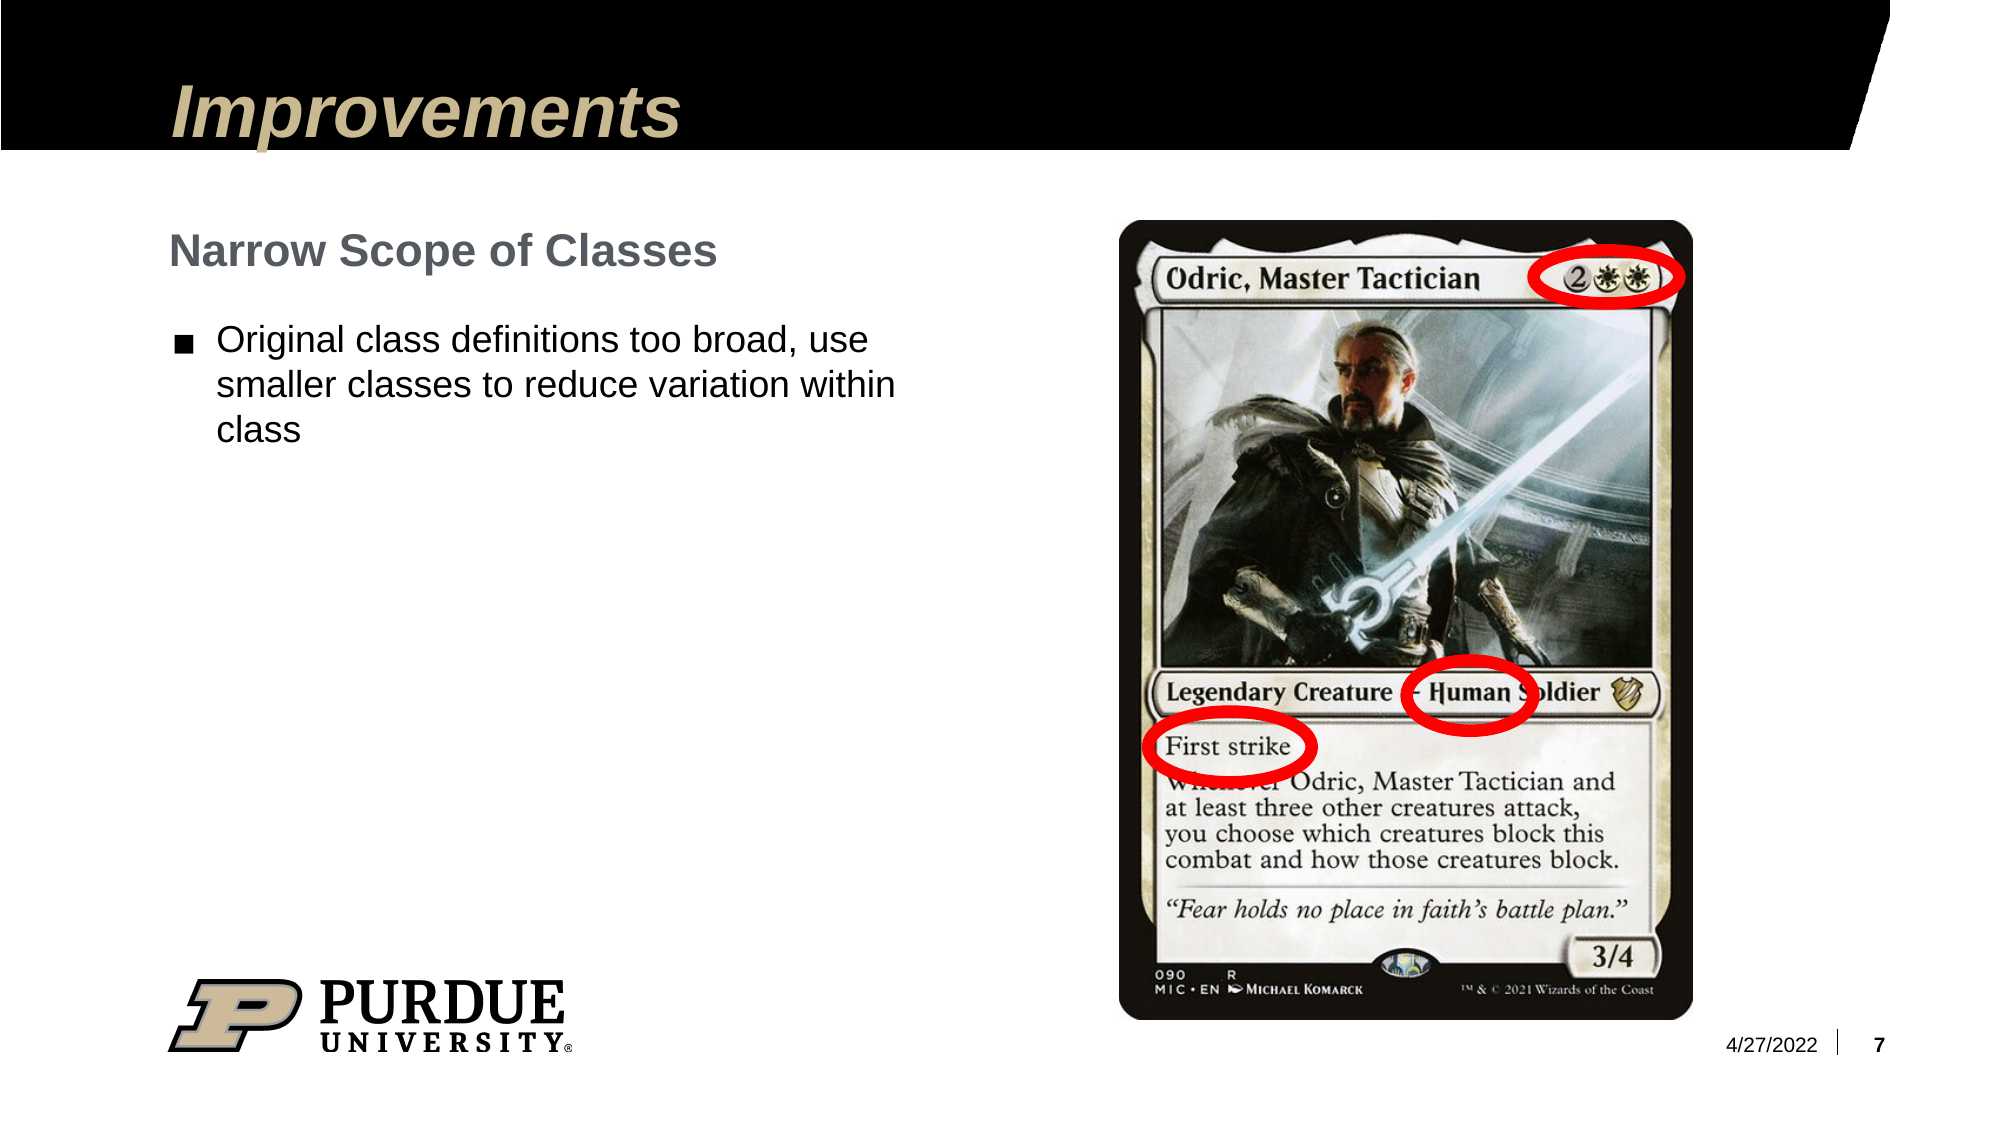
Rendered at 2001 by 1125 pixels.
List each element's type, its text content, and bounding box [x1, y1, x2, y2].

picture [167, 979, 572, 1052]
slide_number ‹#› [1839, 1013, 1920, 1074]
picture [1118, 220, 1693, 1020]
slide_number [1648, 1017, 1834, 1071]
subtitle Narrow Scope of Classes [168, 220, 1117, 874]
picture [1, 0, 1890, 150]
list Original class definitions too broad, use smaller classes to reduce variation within class [171, 315, 925, 953]
title Improvements [169, 70, 1689, 220]
